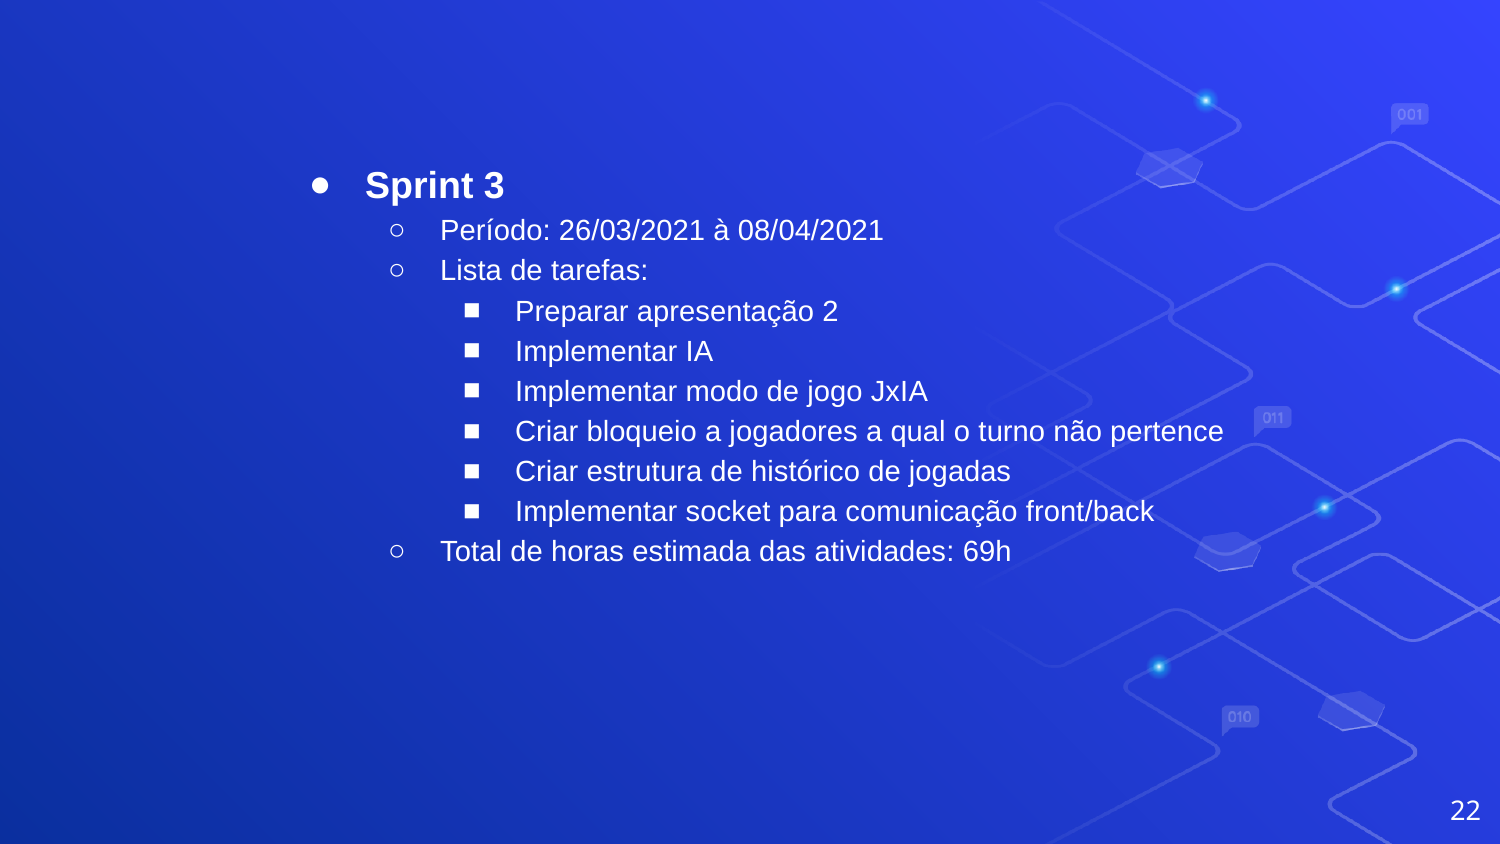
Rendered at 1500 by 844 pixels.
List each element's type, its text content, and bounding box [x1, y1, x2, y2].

picture [0, 0, 1500, 844]
list Sprint 3 Período: 26/03/2021 à 08/04/2021 Lista de tarefas: Preparar apresentação 2 Implementar IA Implementar modo de jogo JxIA Criar bloqueio a jogadores a qual o turno não pertence Criar estrutura de histórico de jogadas Implementar socket para comunicação front/back Total de horas estimada das atividades: 69h [215, 154, 1285, 674]
slide_number ‹#› [1391, 779, 1482, 844]
